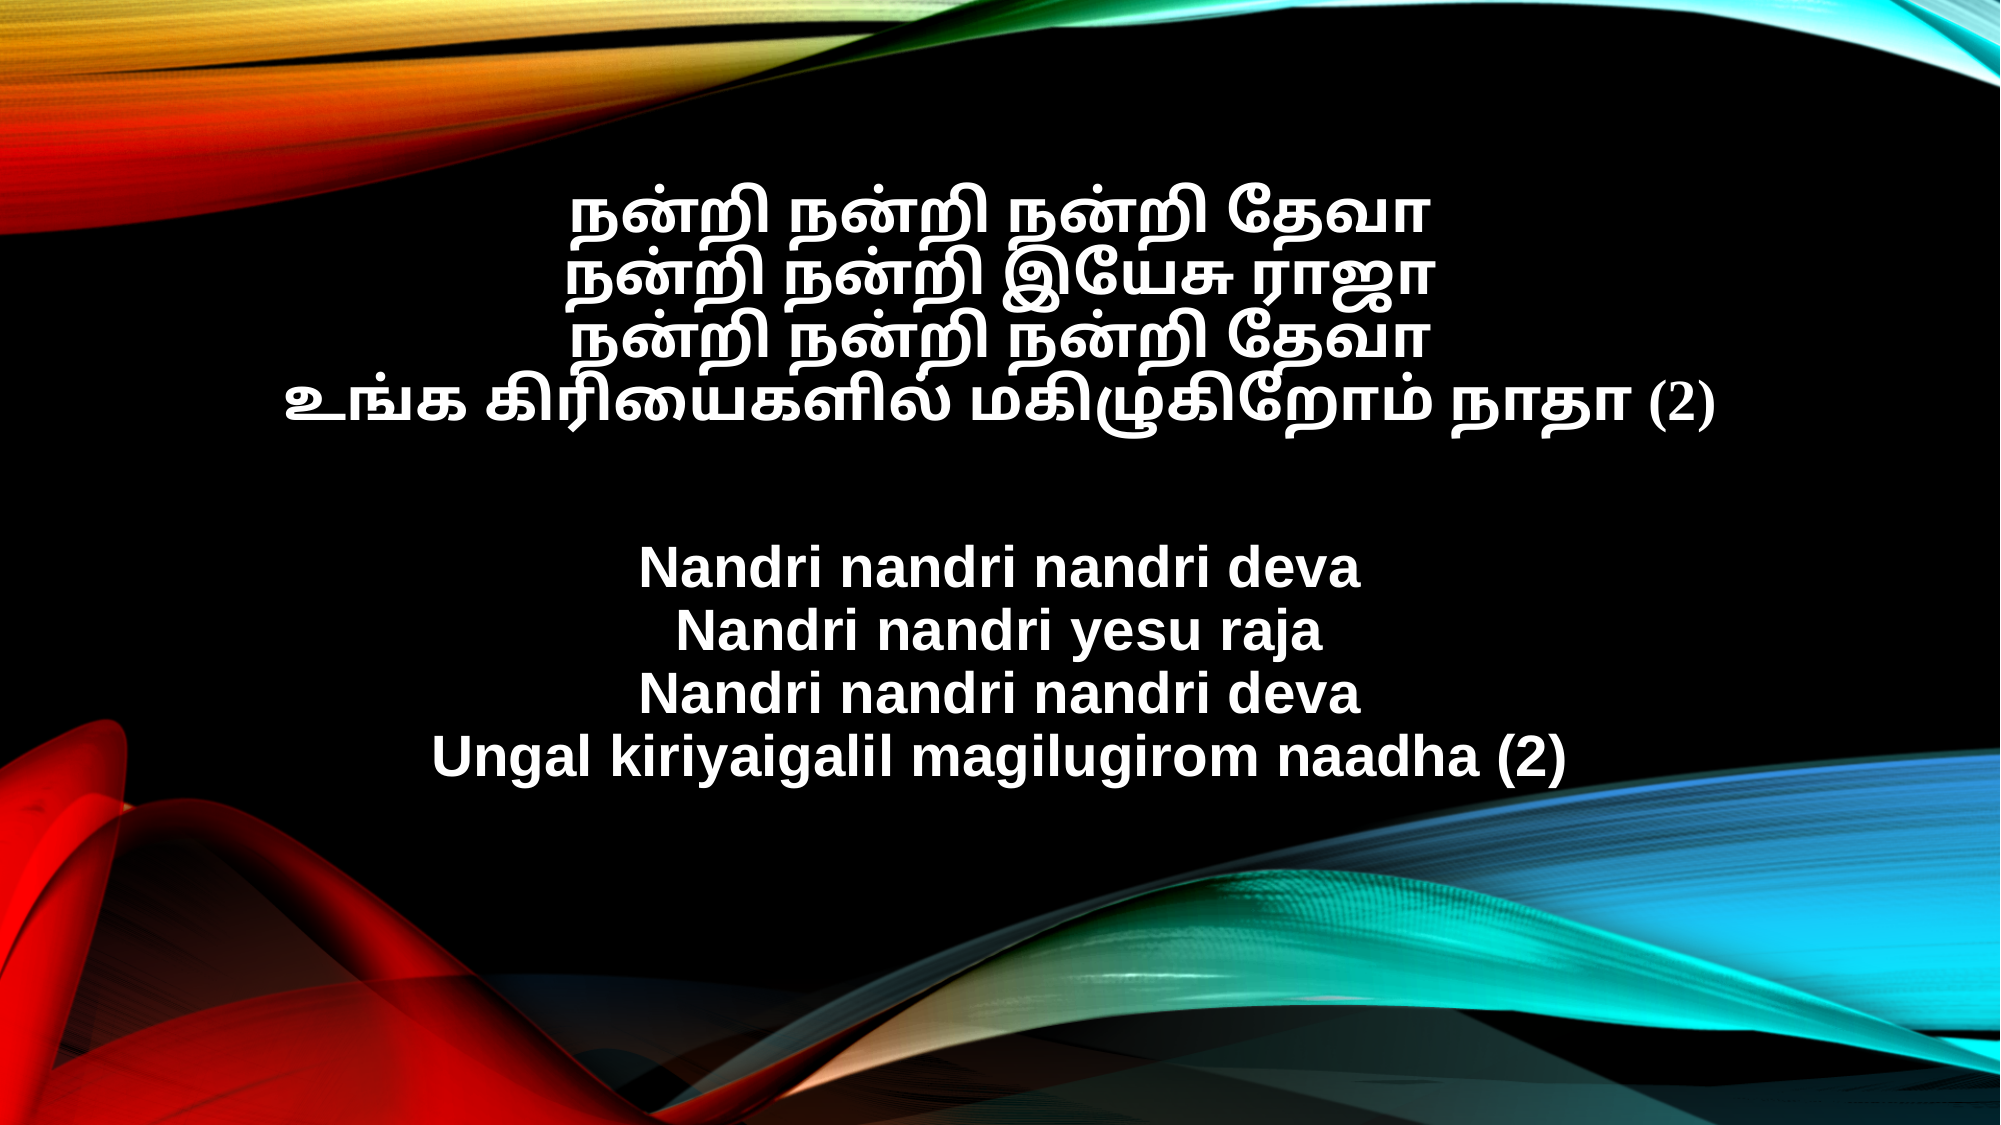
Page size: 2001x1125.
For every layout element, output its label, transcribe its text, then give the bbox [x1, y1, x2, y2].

subtitle நன்றி நன்றி நன்றி தேவா நன்றி நன்றி இயேசு ராஜா நன்றி நன்றி நன்றி தேவா உங்க கிரியைகளில் மகிழுகிறோம் நாதா (2) Nandri nandri nandri deva Nandri nandri yesu raja Nandri nandri nandri deva Ungal kiriyaigalil magilugirom naadha (2) [0, 0, 2000, 1125]
